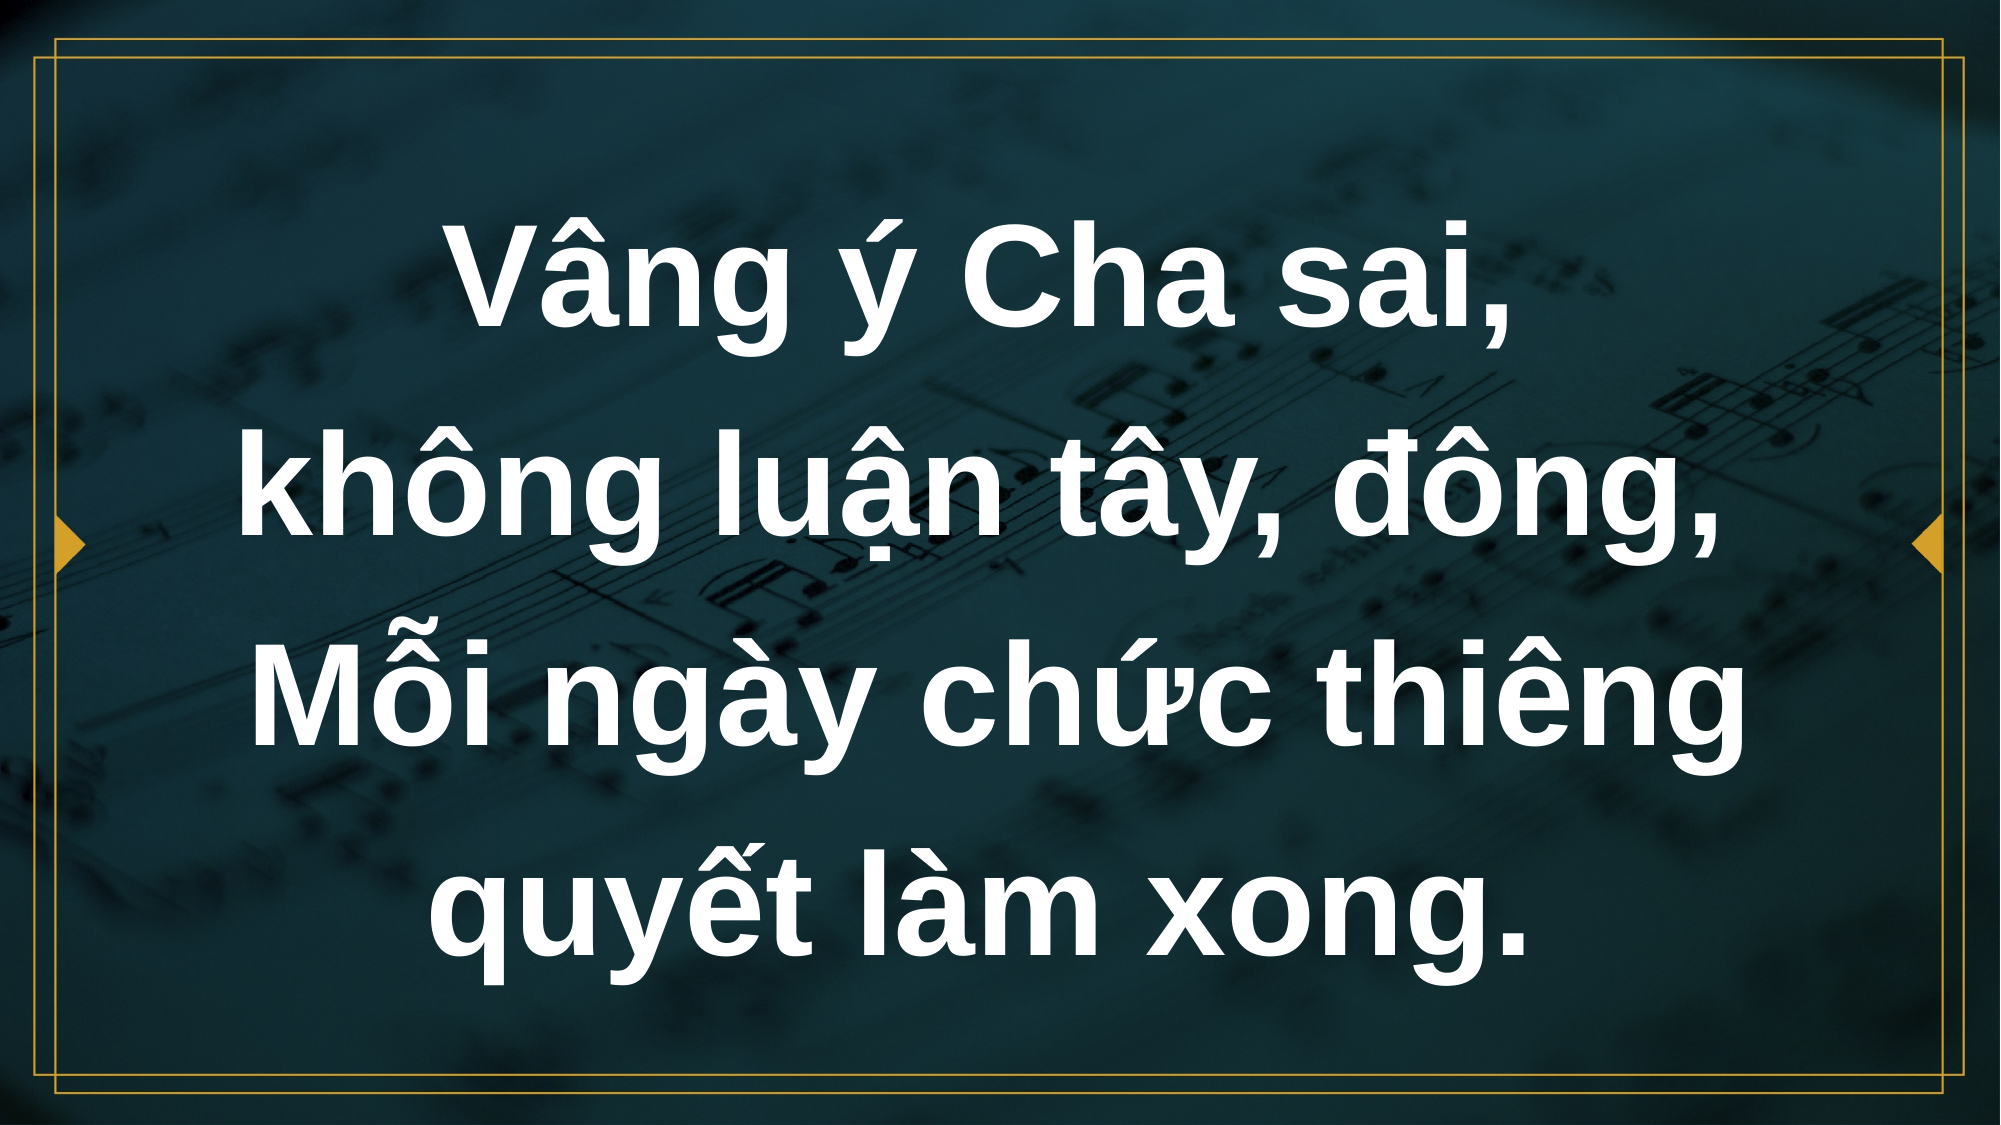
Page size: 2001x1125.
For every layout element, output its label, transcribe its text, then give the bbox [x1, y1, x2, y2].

title Vâng ý Cha sai, không luận tây, đông, Mỗi ngày chức thiêng quyết làm xong. [55, 53, 1945, 1077]
picture [0, 0, 2000, 1125]
